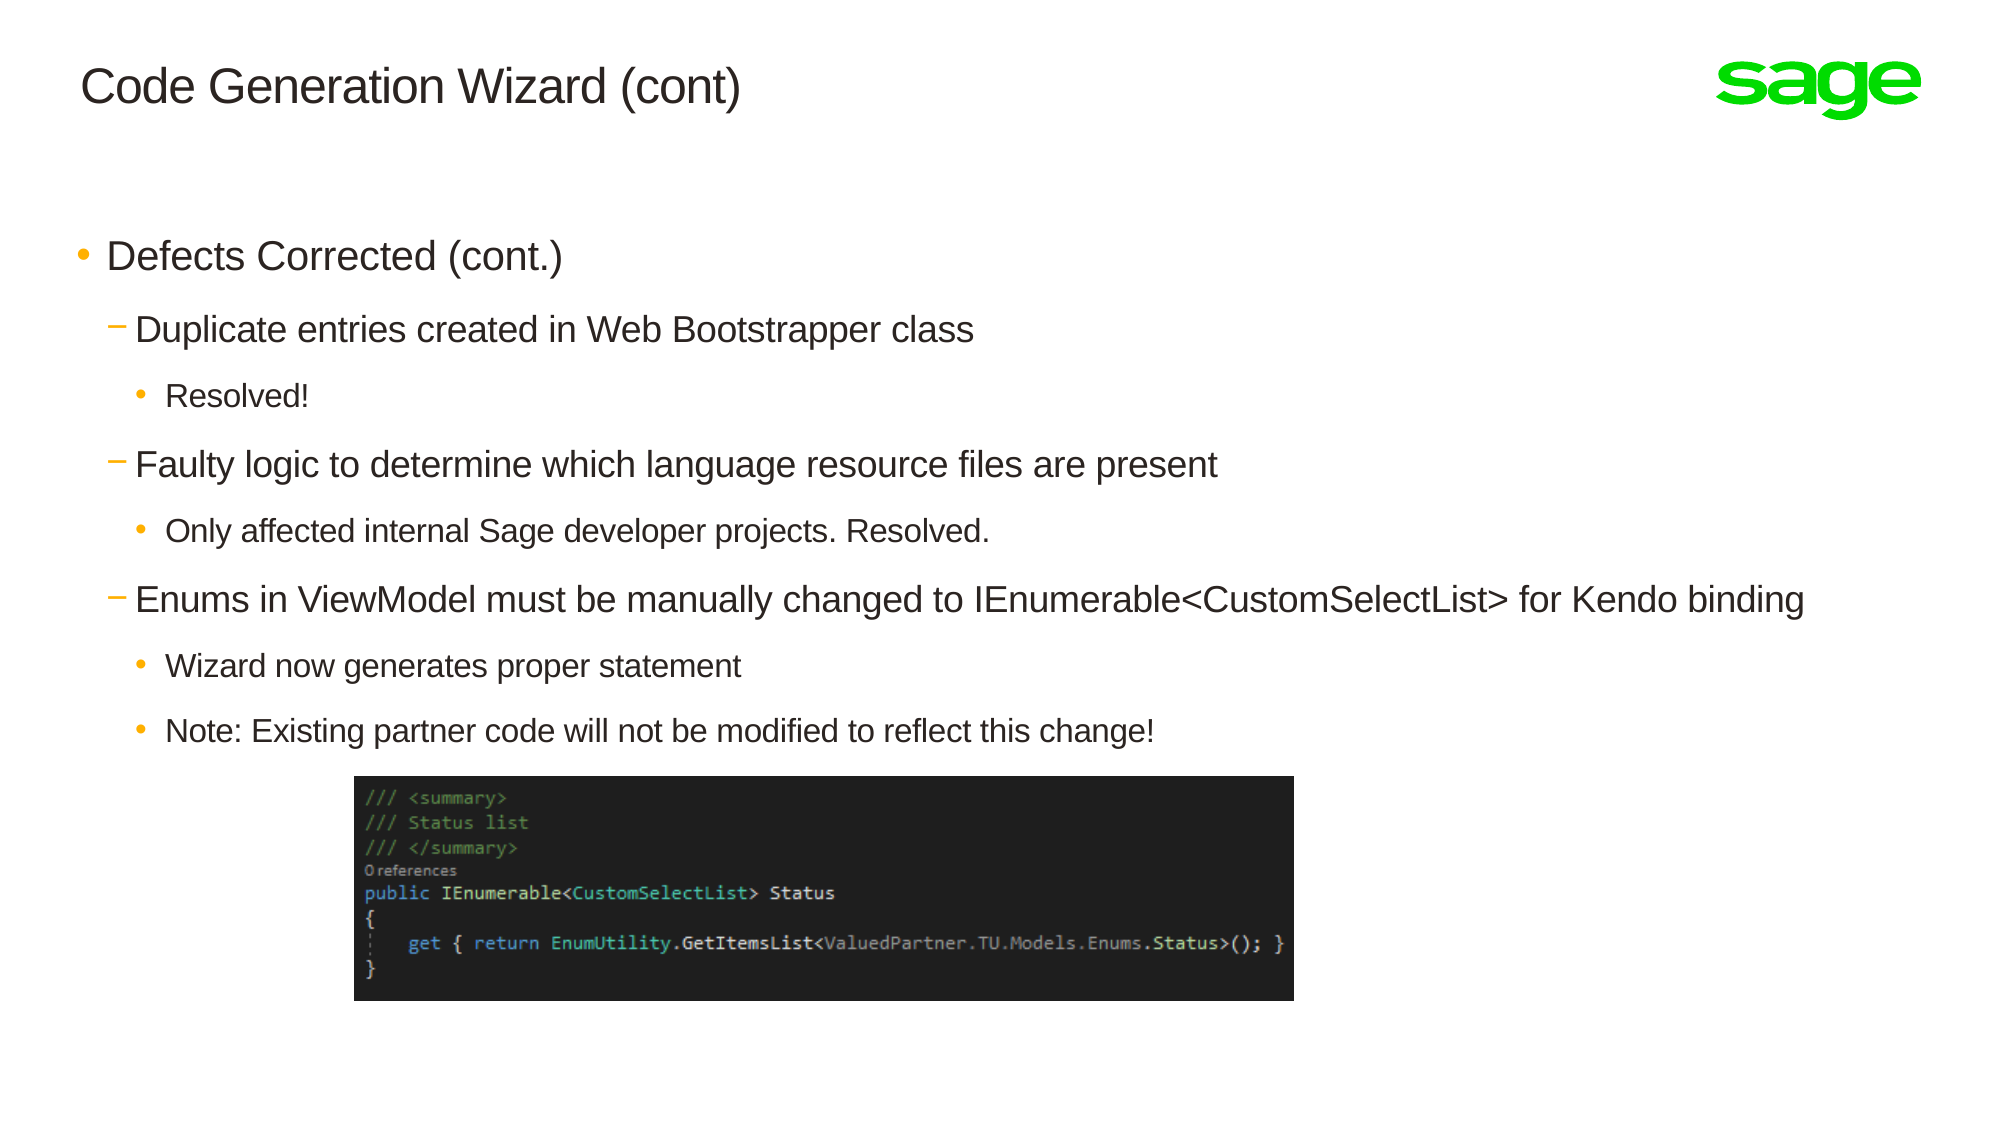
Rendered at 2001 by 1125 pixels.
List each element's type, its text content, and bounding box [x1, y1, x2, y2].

list Defects Corrected (cont.) Duplicate entries created in Web Bootstrapper class Resolved! Faulty logic to determine which language resource files are present Only affected internal Sage developer projects. Resolved. Enums in ViewModel must be manually changed to IEnumerable<CustomSelectList> for Kendo binding Wizard now generates proper statement Note: Existing partner code will not be modified to reflect this change! [76, 224, 1944, 1065]
title Code Generation Wizard (cont) [80, 60, 1704, 224]
picture [354, 776, 1294, 1002]
